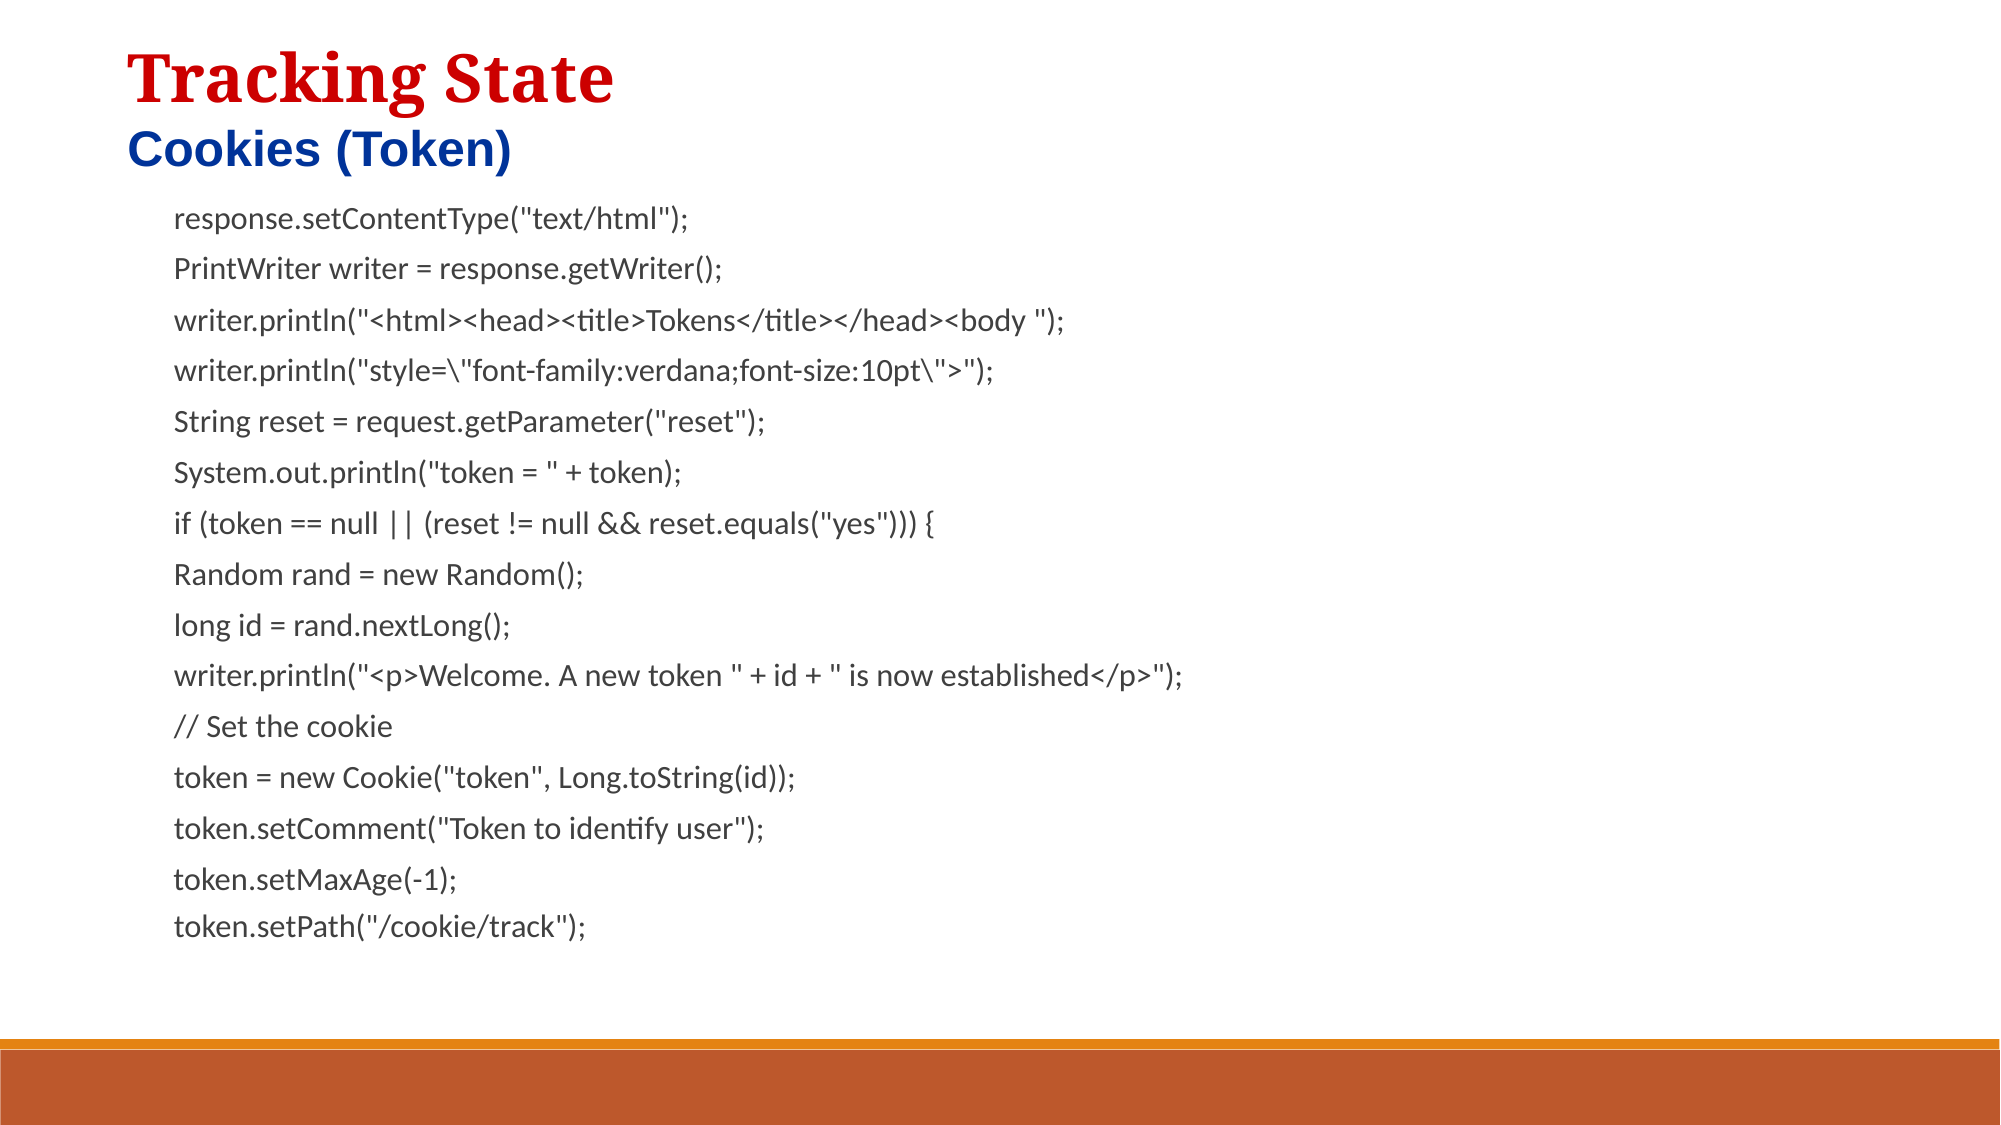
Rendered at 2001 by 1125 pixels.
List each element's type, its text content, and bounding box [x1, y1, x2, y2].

text_box response.setContentType("text/html"); PrintWriter writer = response.getWriter(); writer.println("<html><head><title>Tokens</title></head><body "); writer.println("style=\"font-family:verdana;font-size:10pt\">"); String reset = request.getParameter("reset"); System.out.println("token = " + token); if (token == null || (reset != null && reset.equals("yes"))) { Random rand = new Random(); long id = rand.nextLong(); writer.println("<p>Welcome. A new token " + id + " is now established</p>"); // Set the cookie token = new Cookie("token", Long.toString(id)); token.setComment("Token to identify user"); token.setMaxAge(-1); token.setPath("/cookie/track"); [49, 200, 1475, 1063]
text_box Tracking State Cookies (Token) [112, 12, 1388, 200]
